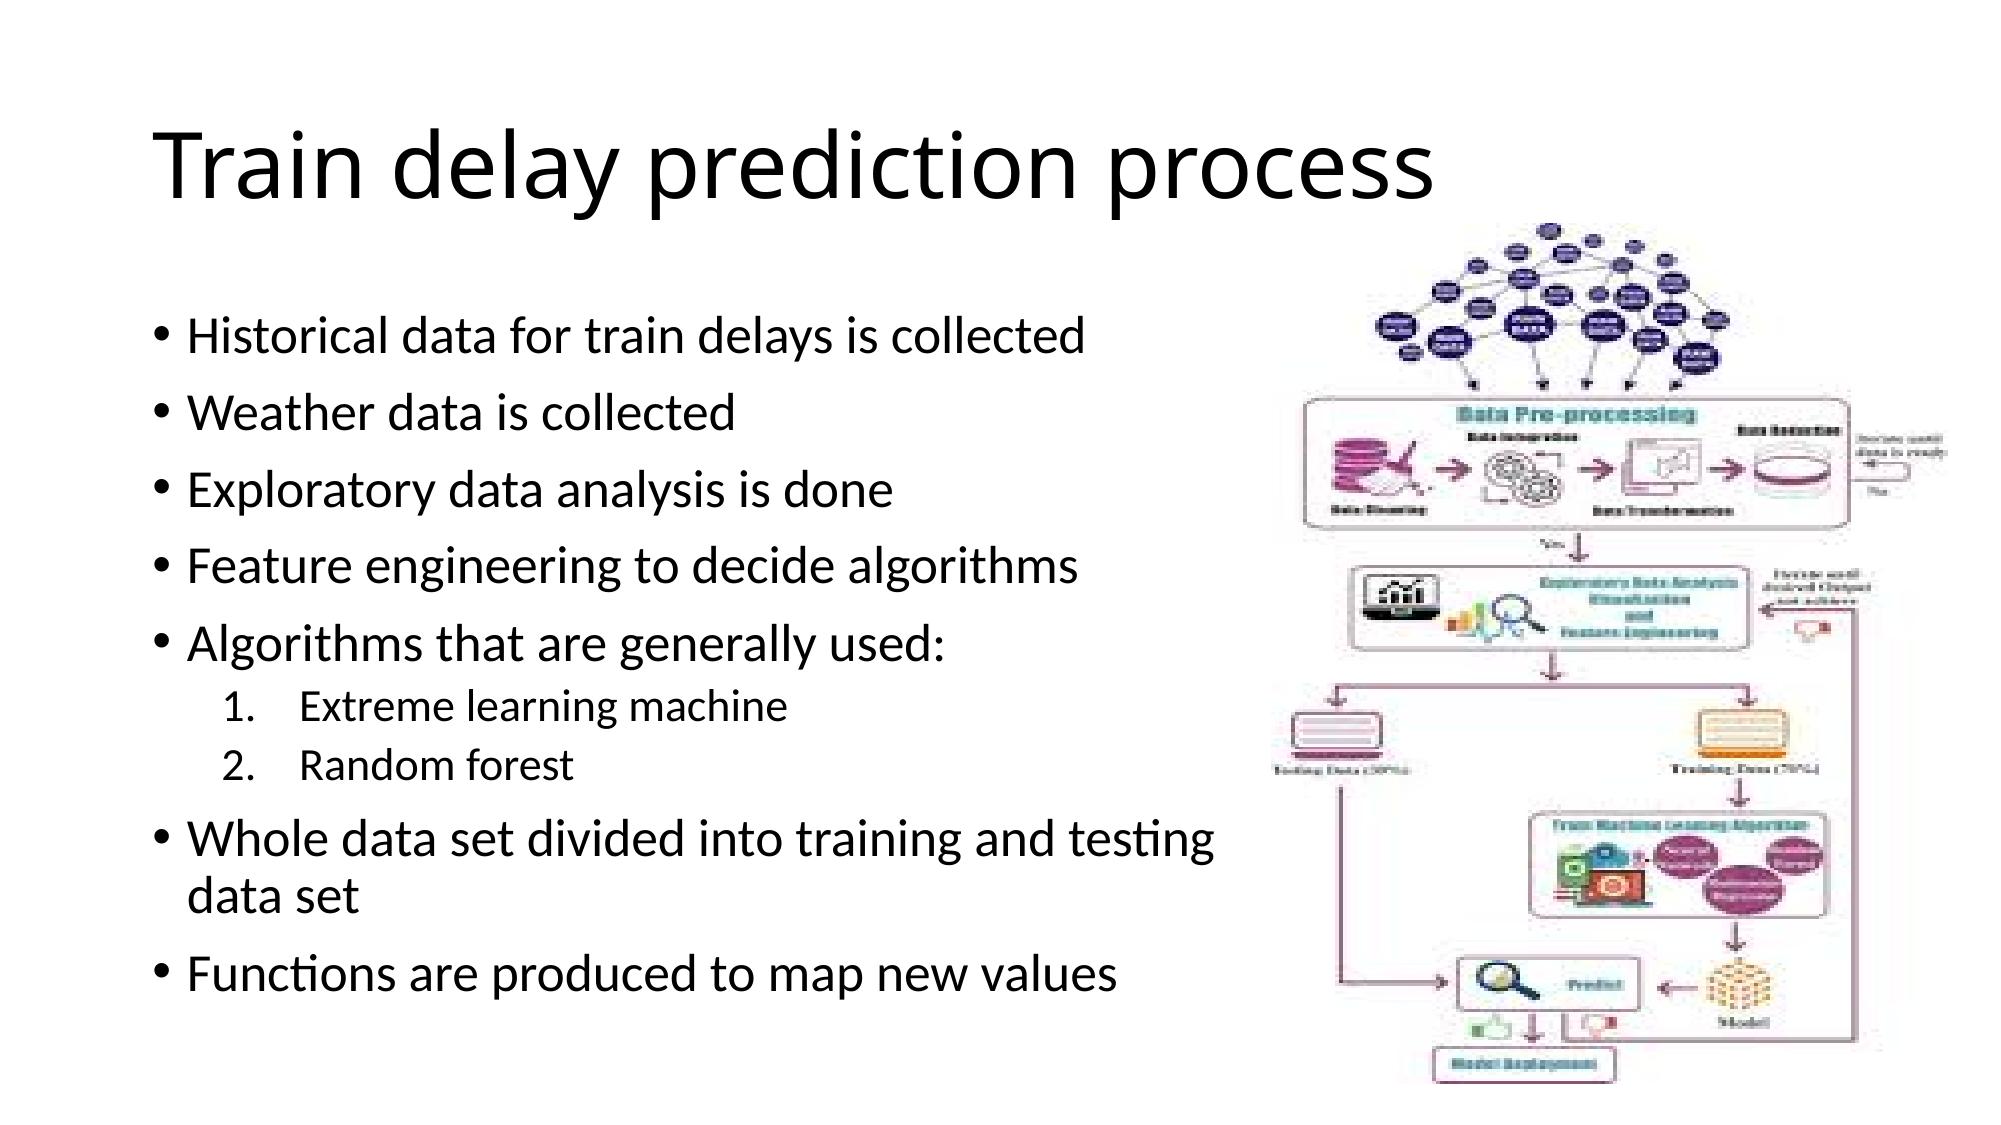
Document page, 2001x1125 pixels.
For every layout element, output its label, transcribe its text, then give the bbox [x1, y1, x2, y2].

picture [1271, 223, 1948, 1084]
title Train delay prediction process [137, 59, 1863, 278]
list Historical data for train delays is collected Weather data is collected Exploratory data analysis is done Feature engineering to decide algorithms Algorithms that are generally used: Extreme learning machine Random forest Whole data set divided into training and testing data set Functions are produced to map new values [137, 299, 1234, 1014]
